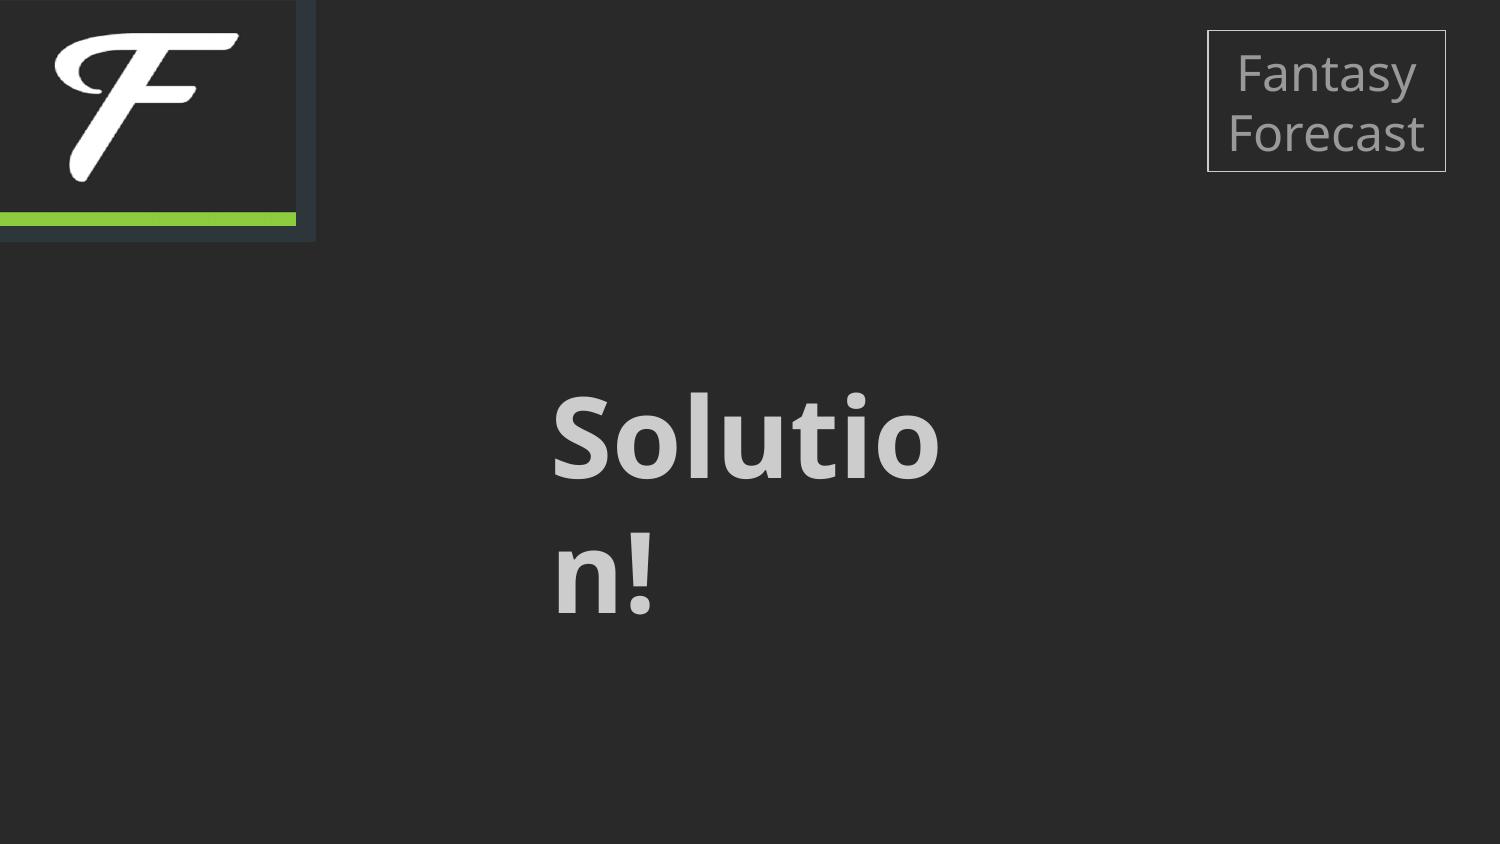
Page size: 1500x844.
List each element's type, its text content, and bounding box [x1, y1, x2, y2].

picture [0, 0, 1500, 844]
text_box Fantasy Forecast [1207, 30, 1446, 172]
title Solution! [535, 351, 965, 493]
